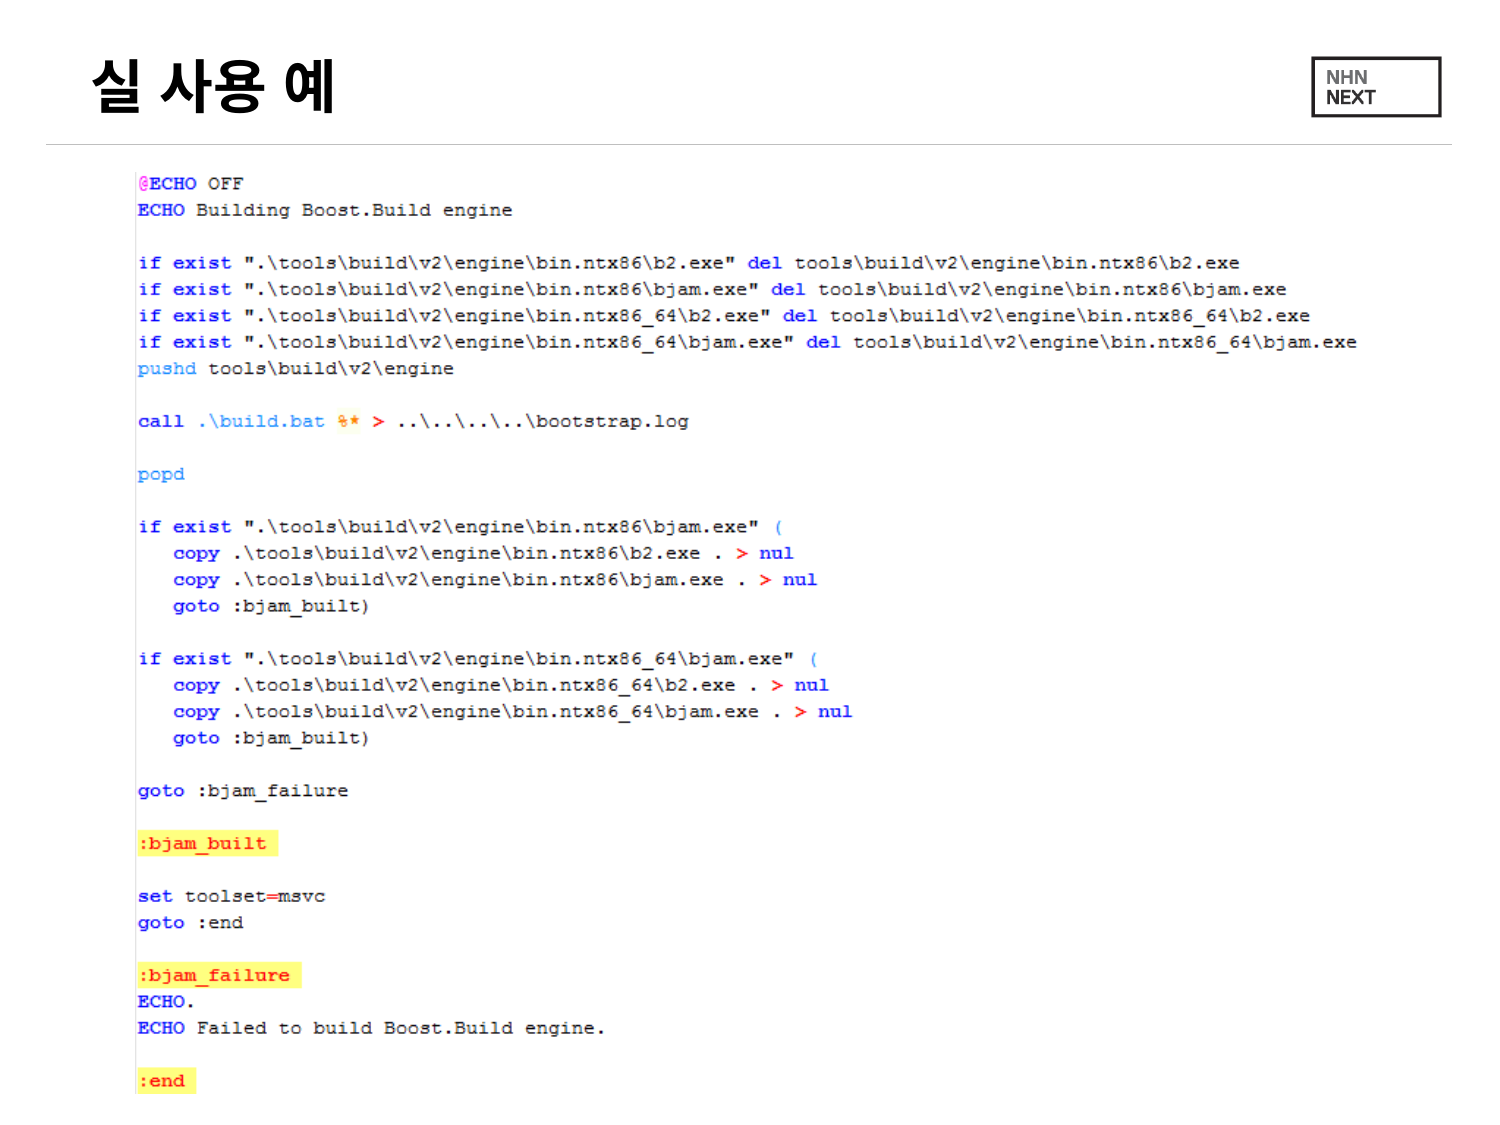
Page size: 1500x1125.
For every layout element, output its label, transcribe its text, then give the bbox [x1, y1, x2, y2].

picture [135, 172, 1365, 1094]
picture [1425, 54, 1445, 119]
title 실 사용 예 [75, 45, 1425, 126]
